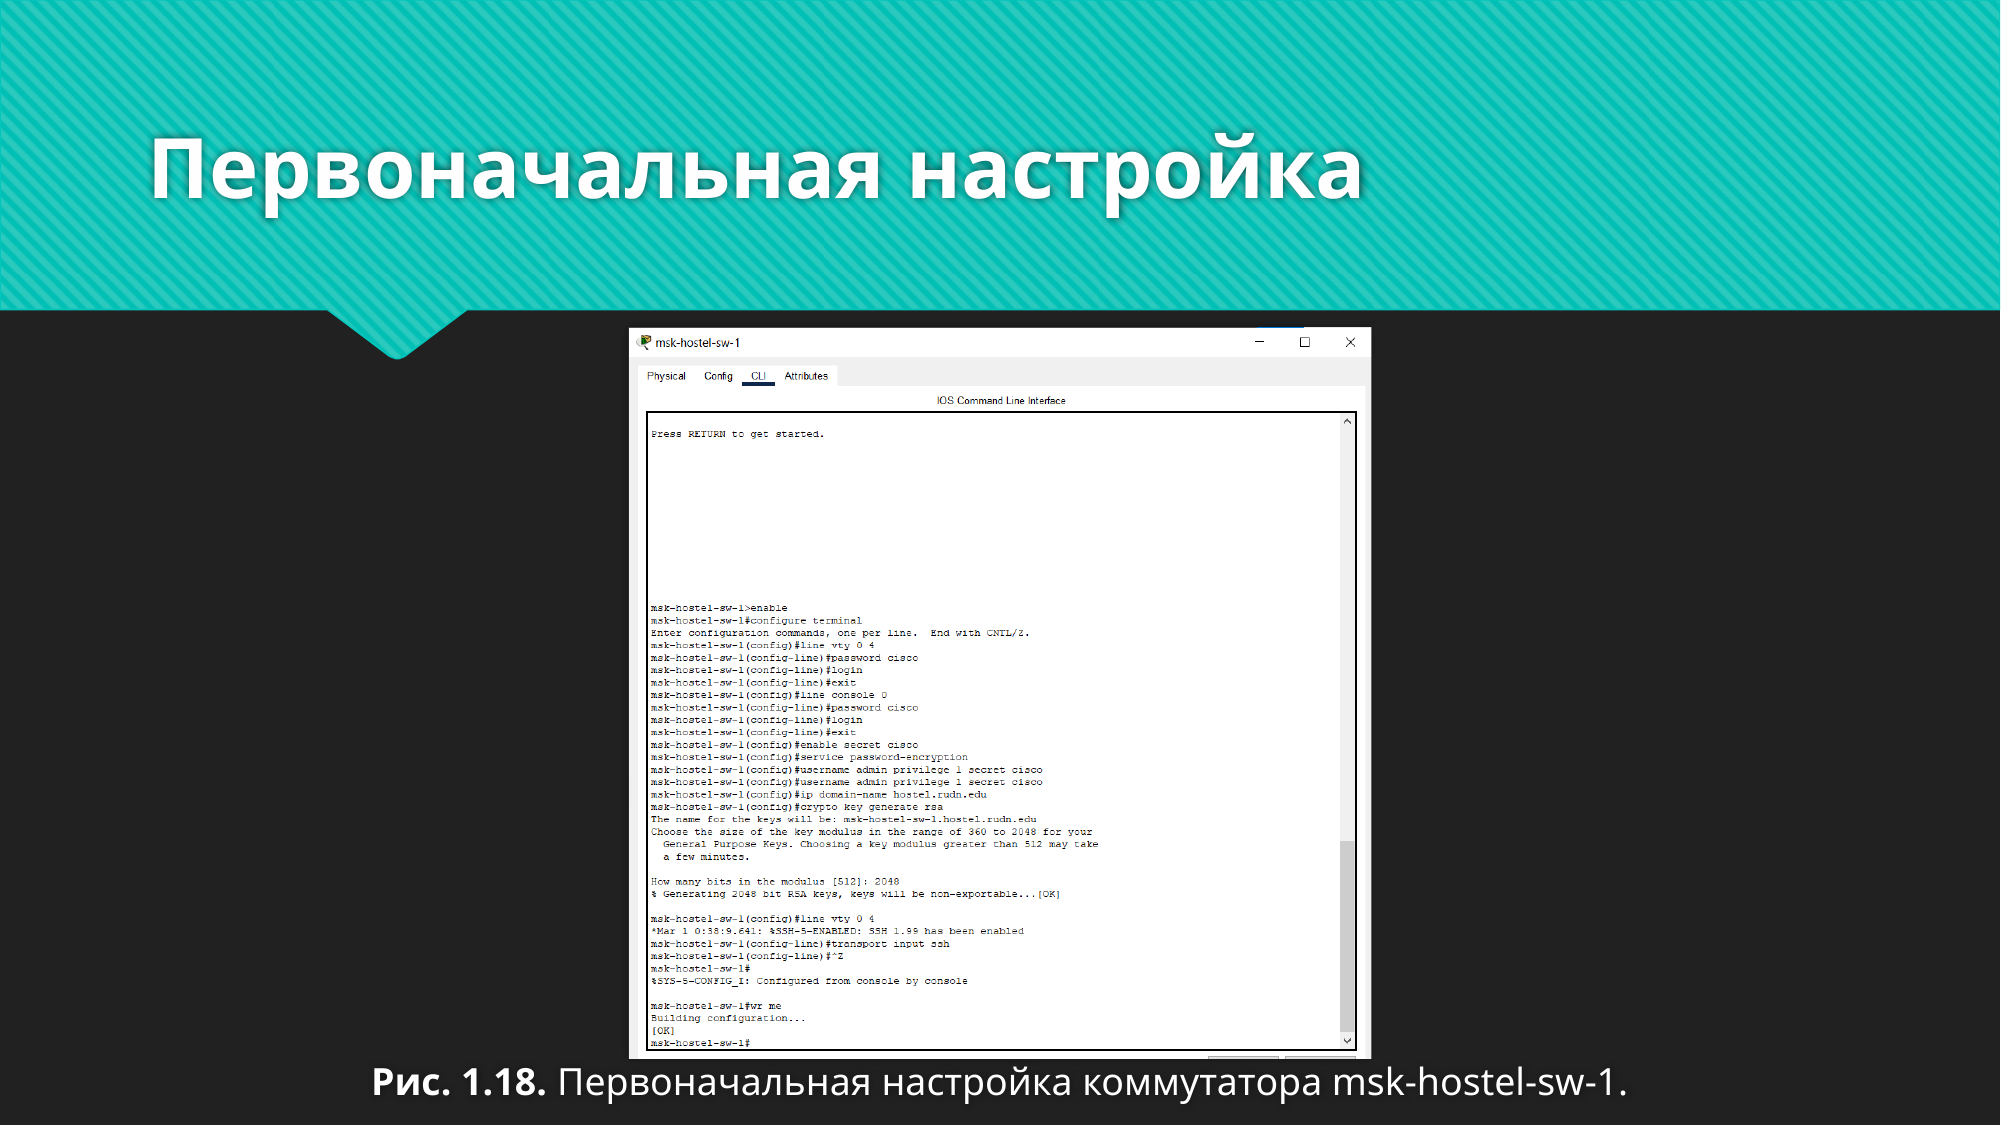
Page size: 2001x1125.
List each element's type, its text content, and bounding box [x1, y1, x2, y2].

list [628, 327, 1372, 1059]
text_box Рис. 1.18. Первоначальная настройка коммутатора msk-hostel-sw-1. [0, 1021, 2000, 1125]
title Первоначальная настройка [132, 103, 1868, 223]
